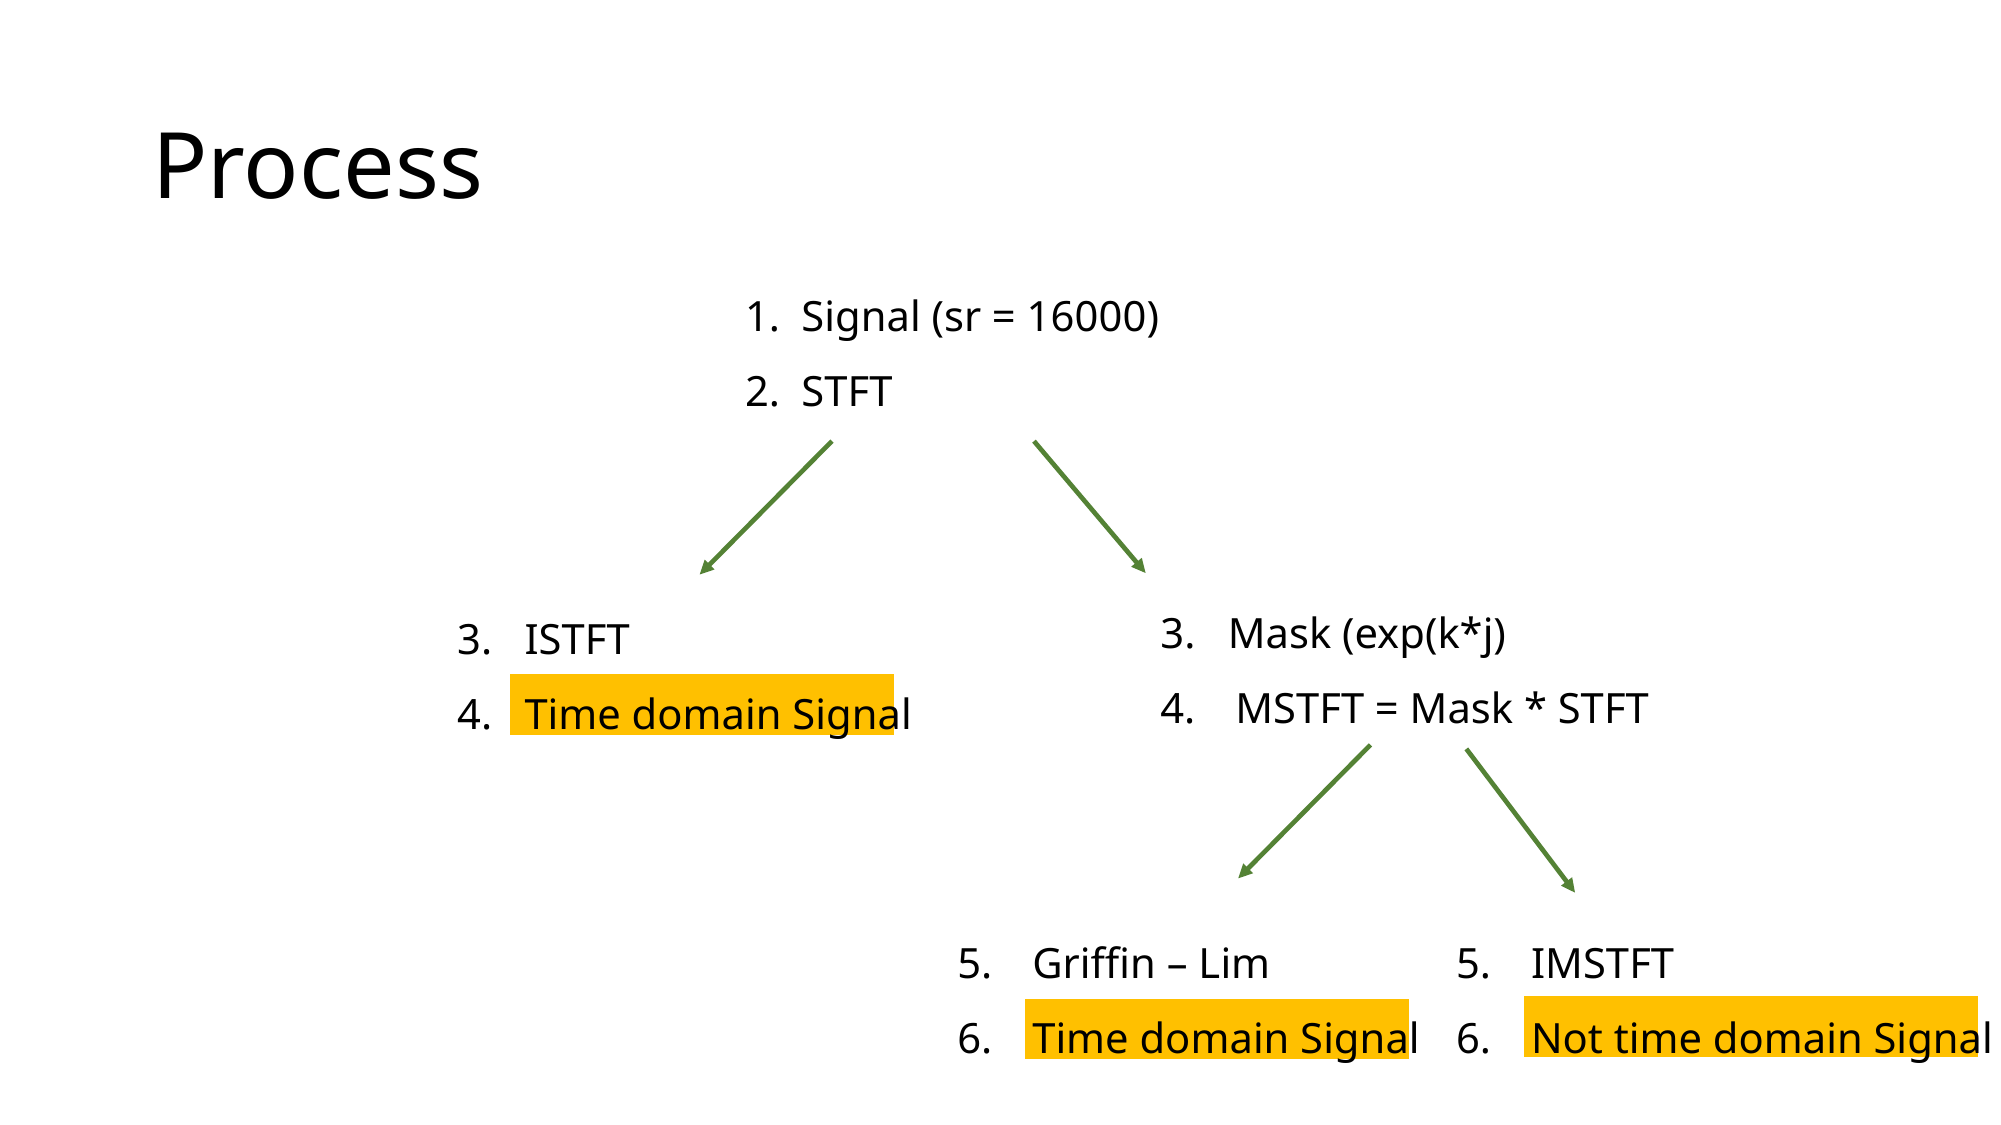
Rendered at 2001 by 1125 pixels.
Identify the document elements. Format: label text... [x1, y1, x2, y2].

text_box 3. Mask (exp(k*j) MSTFT = Mask * STFT [1145, 574, 1738, 740]
text_box Signal (sr = 16000) STFT [730, 257, 1322, 422]
text_box Griffin – Lim Time domain Signal [942, 904, 1441, 1070]
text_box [1466, 748, 1575, 893]
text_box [1034, 441, 1146, 573]
text_box 3. ISTFT 4. Time domain Signal [442, 580, 1034, 746]
text_box IMSTFT Not time domain Signal [1441, 904, 2000, 1070]
title Process [137, 59, 1863, 278]
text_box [1238, 744, 1371, 879]
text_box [699, 441, 832, 575]
